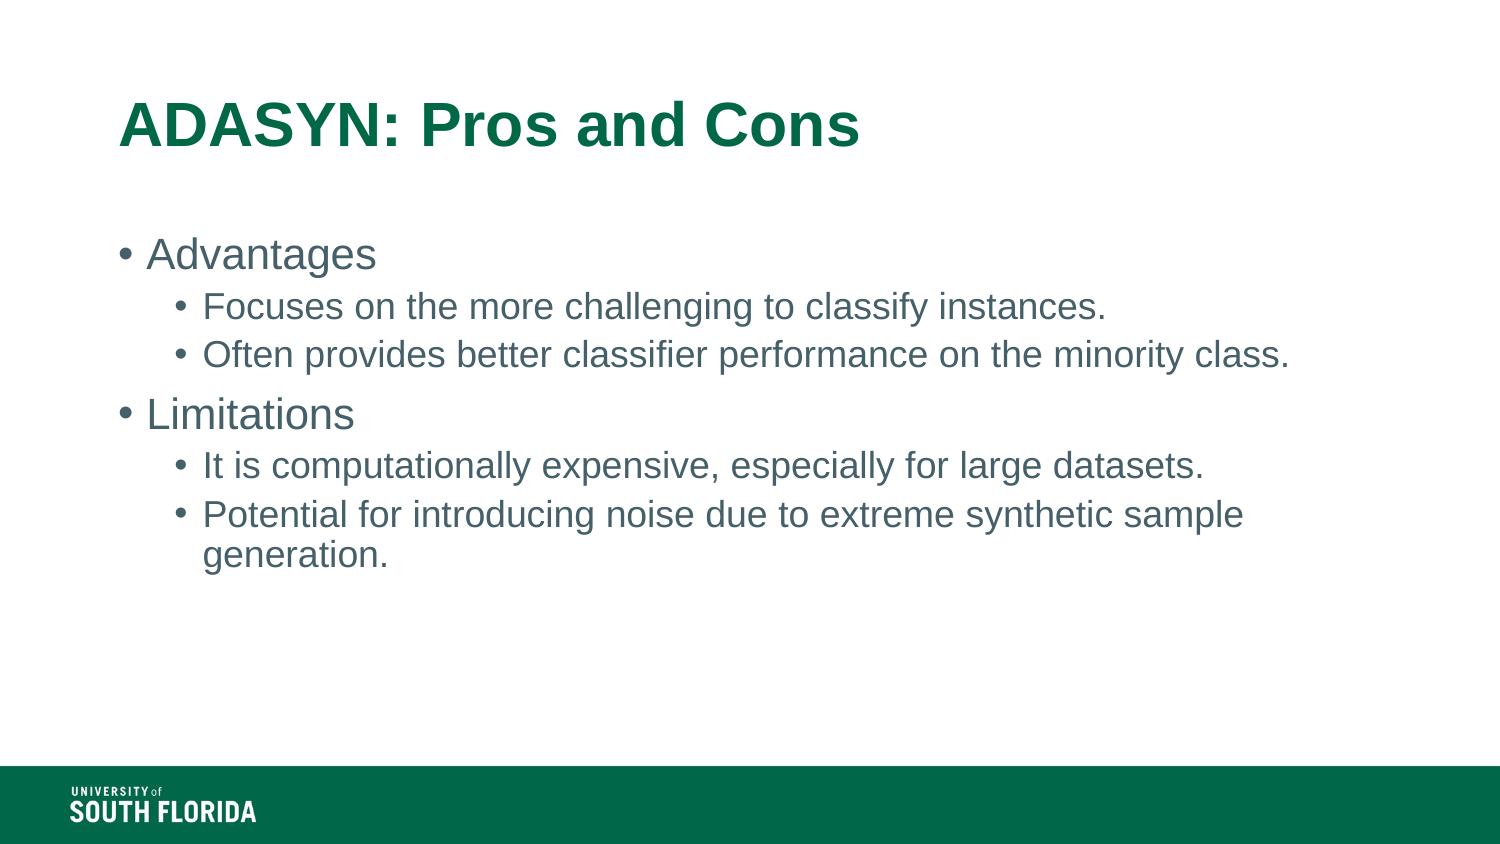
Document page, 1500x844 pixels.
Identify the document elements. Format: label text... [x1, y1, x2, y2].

picture [0, 0, 1500, 844]
list Advantages Focuses on the more challenging to classify instances. Often provides better classifier performance on the minority class. Limitations It is computationally expensive, especially for large datasets. Potential for introducing noise due to extreme synthetic sample generation. [103, 224, 1397, 760]
title ADASYN: Pros and Cons [103, 44, 1397, 208]
